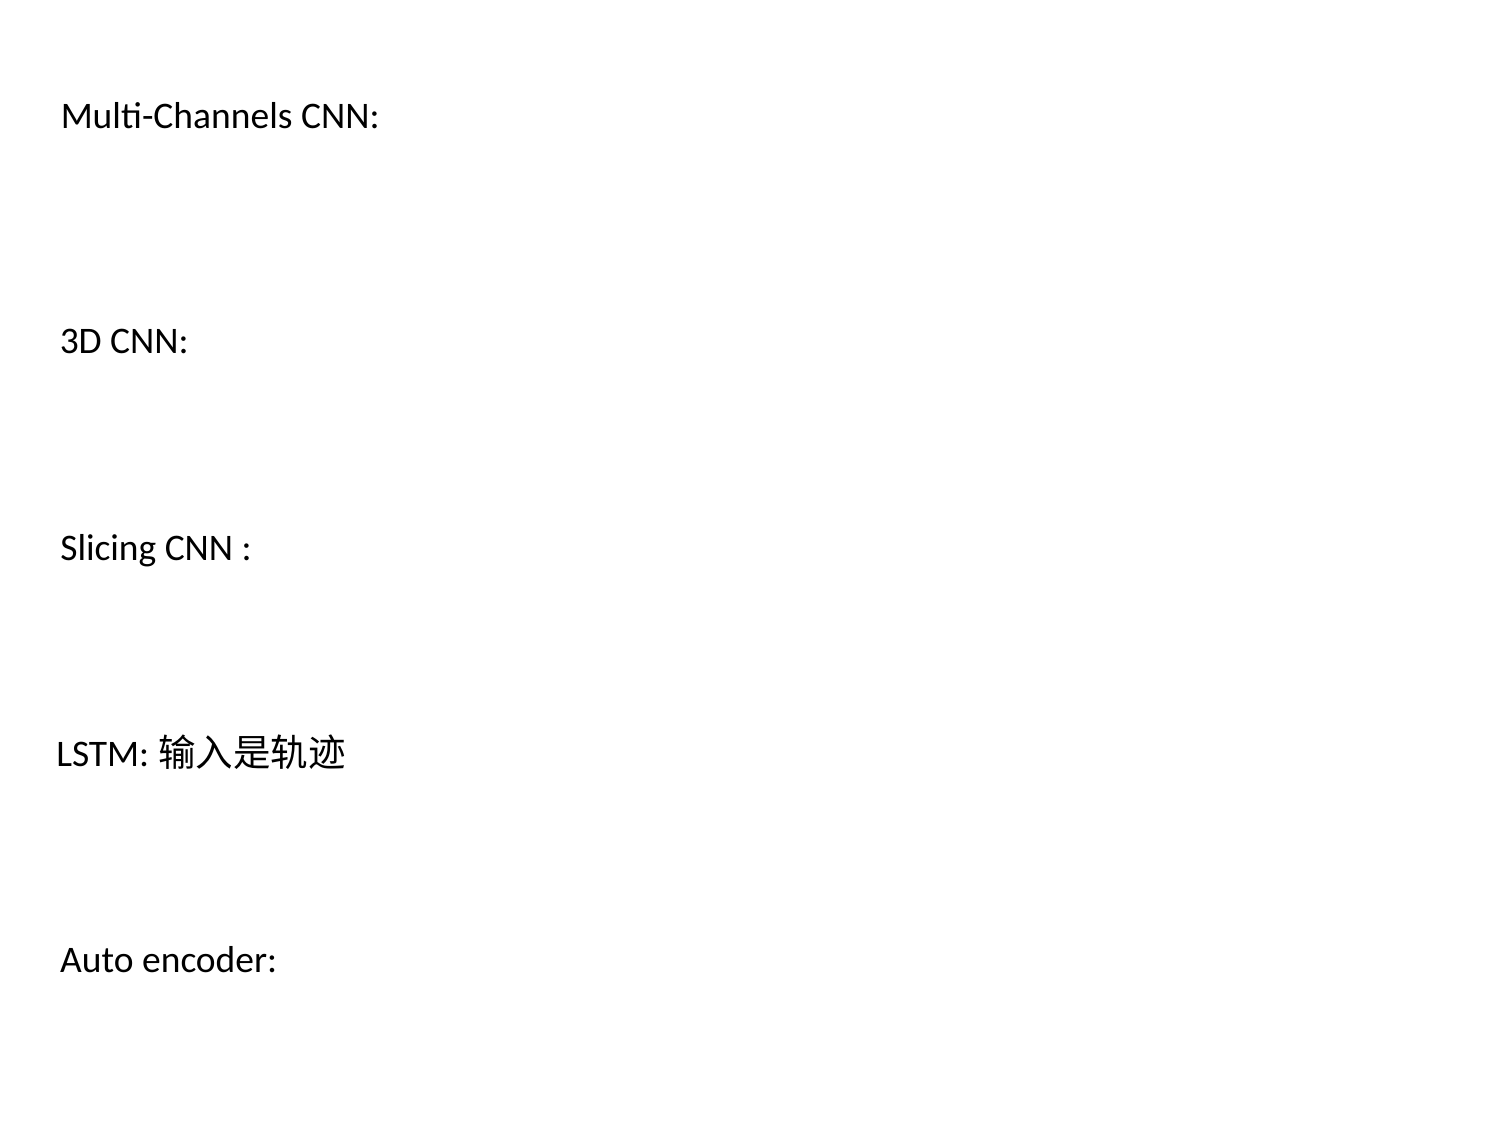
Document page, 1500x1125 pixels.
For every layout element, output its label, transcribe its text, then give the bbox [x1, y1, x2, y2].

text_box 3D CNN: [45, 308, 204, 369]
text_box LSTM:输入是轨迹 [41, 721, 361, 782]
text_box Auto encoder: [45, 928, 293, 988]
text_box Multi-Channels CNN: [46, 84, 395, 144]
text_box Slicing CNN : [45, 515, 267, 576]
